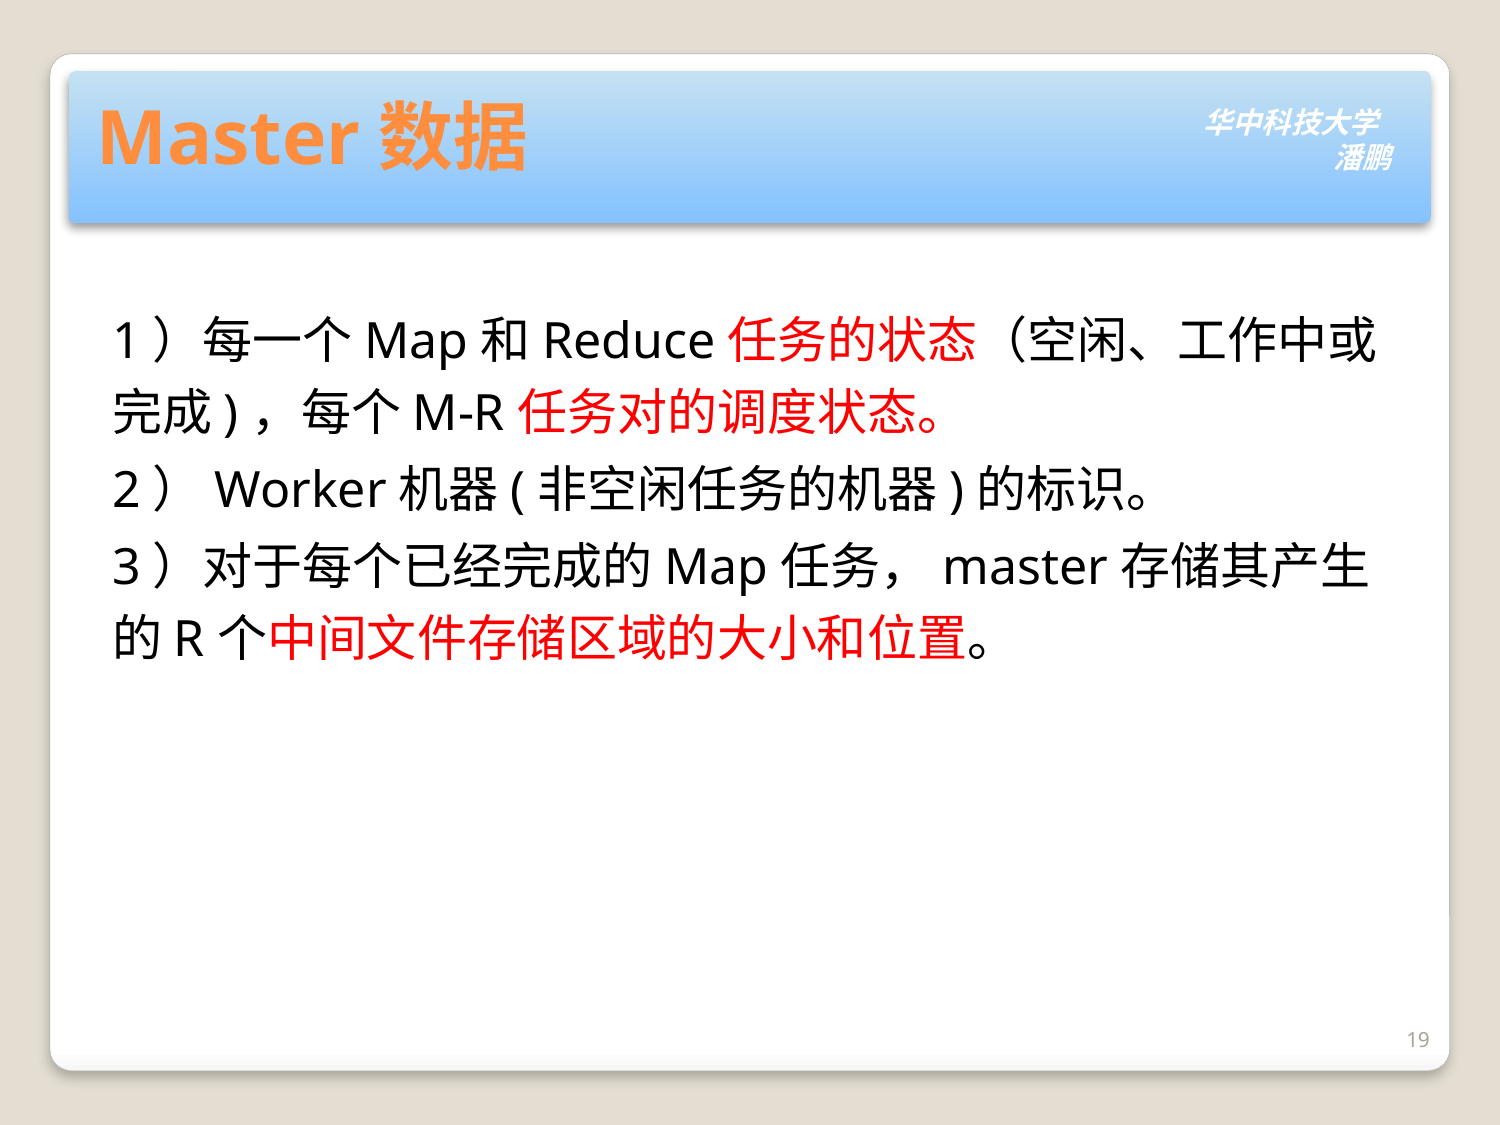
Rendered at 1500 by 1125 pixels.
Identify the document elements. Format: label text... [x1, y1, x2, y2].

title Master数据 [82, 82, 1425, 188]
list 1）每一个Map和Reduce任务的状态（空闲、工作中或完成)，每个M-R任务对的调度状态。 2）Worker机器(非空闲任务的机器)的标识。 3）对于每个已经完成的Map任务，master存储其产生的R个中间文件存储区域的大小和位置。 [81, 281, 1419, 985]
slide_number 19 [1369, 1002, 1445, 1063]
